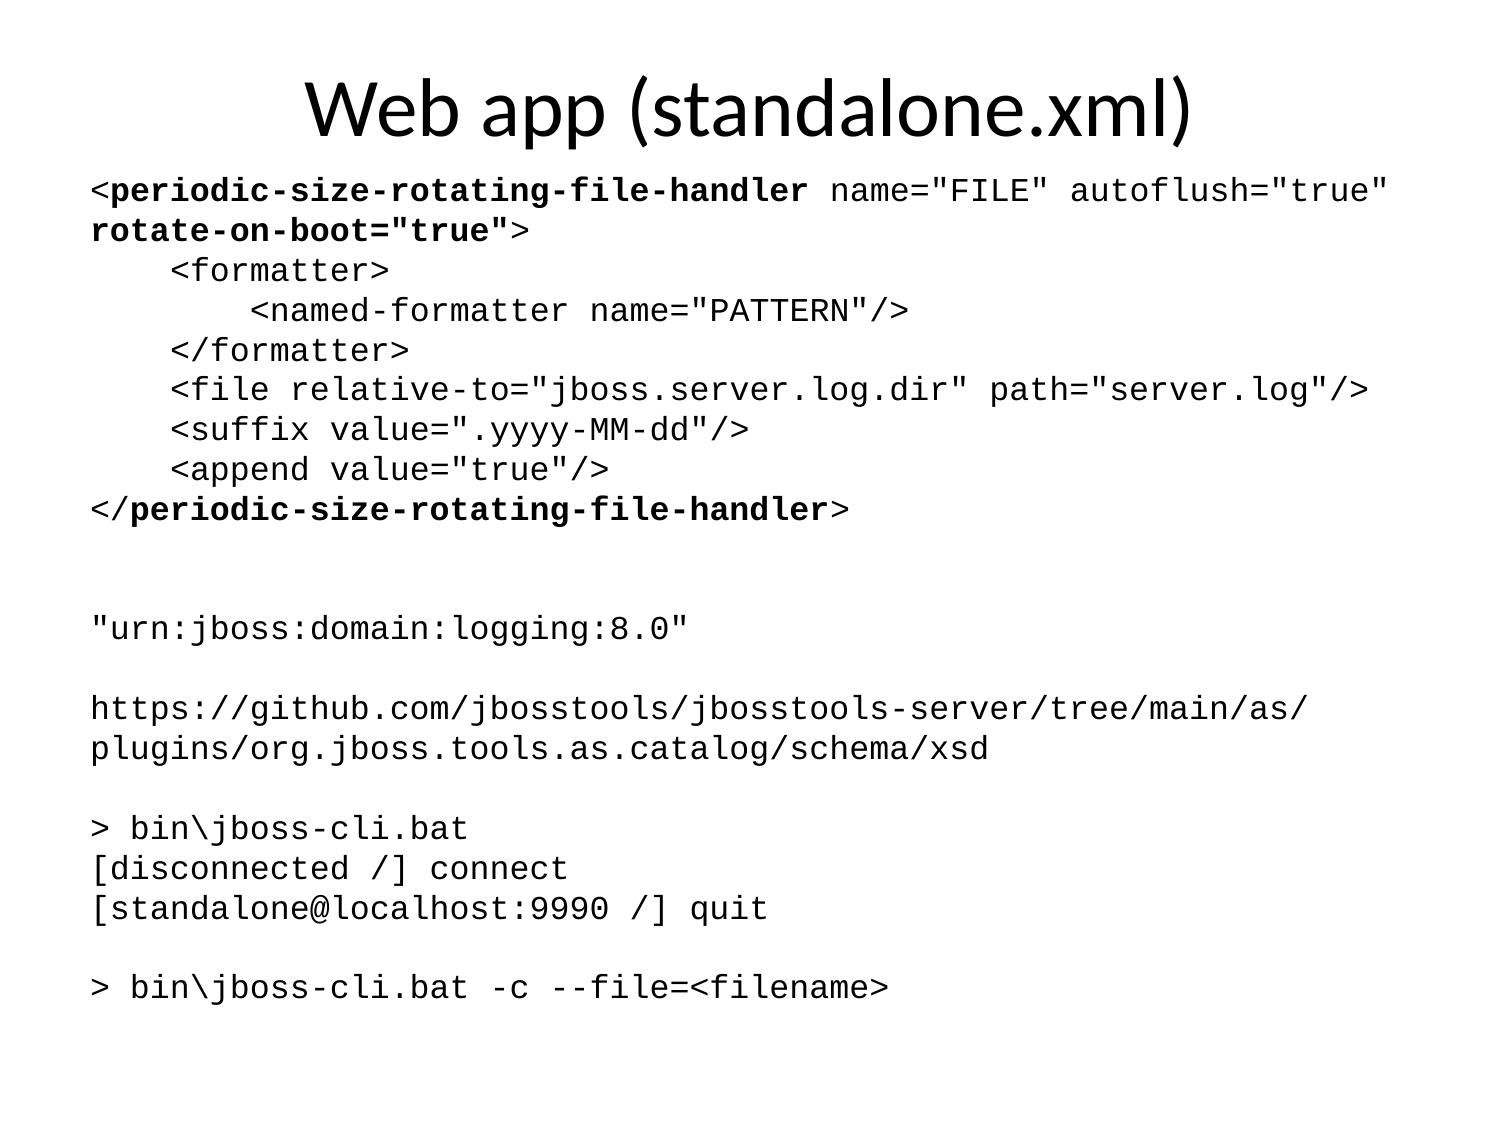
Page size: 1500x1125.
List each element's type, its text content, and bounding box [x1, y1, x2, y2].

list <periodic-size-rotating-file-handler name="FILE" autoflush="true" rotate-on-boot="true"> <formatter> <named-formatter name="PATTERN"/> </formatter> <file relative-to="jboss.server.log.dir" path="server.log"/> <suffix value=".yyyy-MM-dd"/> <append value="true"/> </periodic-size-rotating-file-handler> "urn:jboss:domain:logging:8.0" https://github.com/jbosstools/jbosstools-server/tree/main/as/plugins/org.jboss.tools.as.catalog/schema/xsd > bin\jboss-cli.bat [disconnected /] connect [standalone@localhost:9990 /] quit > bin\jboss-cli.bat -c --file=<filename> [75, 160, 1425, 1059]
title Web app (standalone.xml) [75, 45, 1425, 160]
